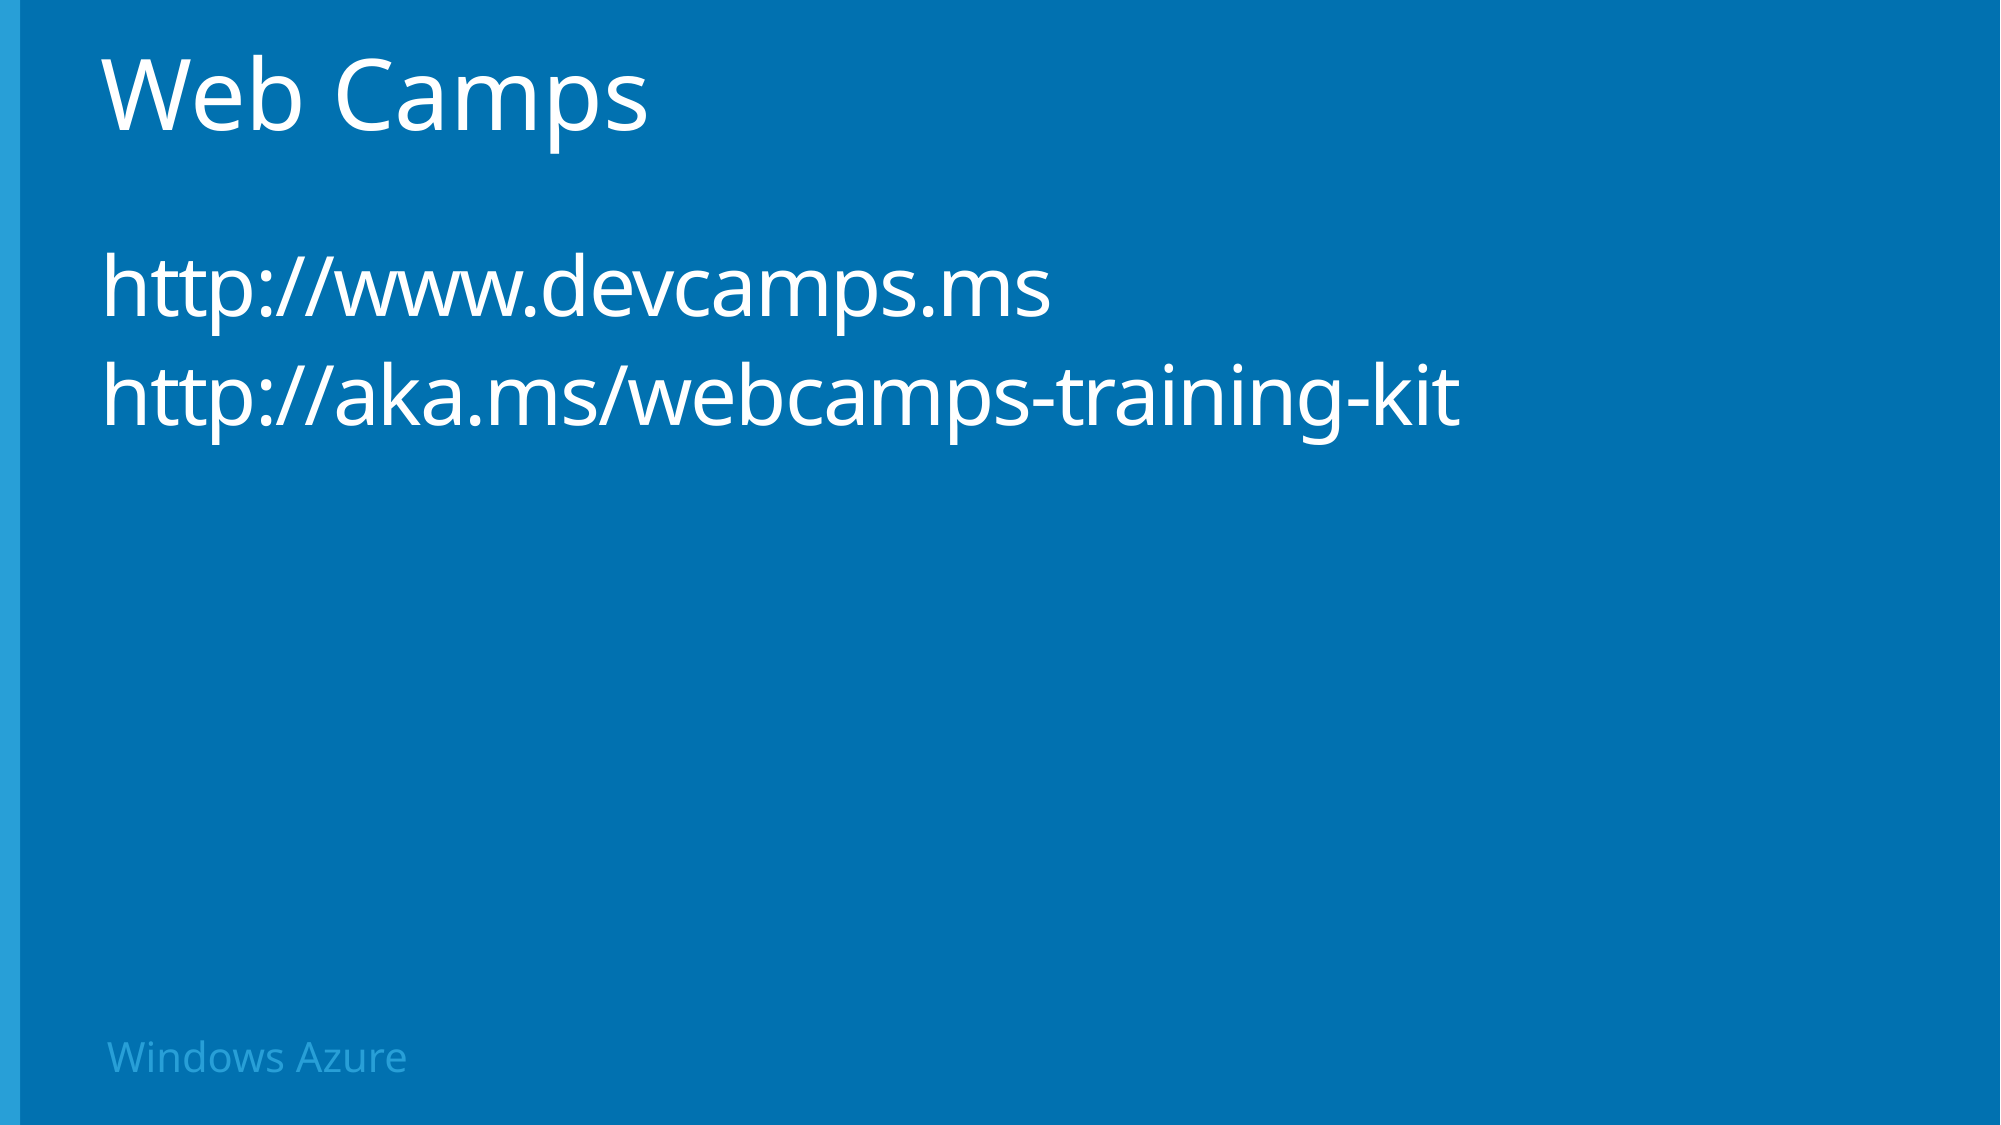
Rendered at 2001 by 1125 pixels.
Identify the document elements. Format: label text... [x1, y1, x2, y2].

title Web Camps [85, 37, 1915, 161]
list http://www.devcamps.ms http://aka.ms/webcamps-training-kit [85, 237, 1915, 907]
